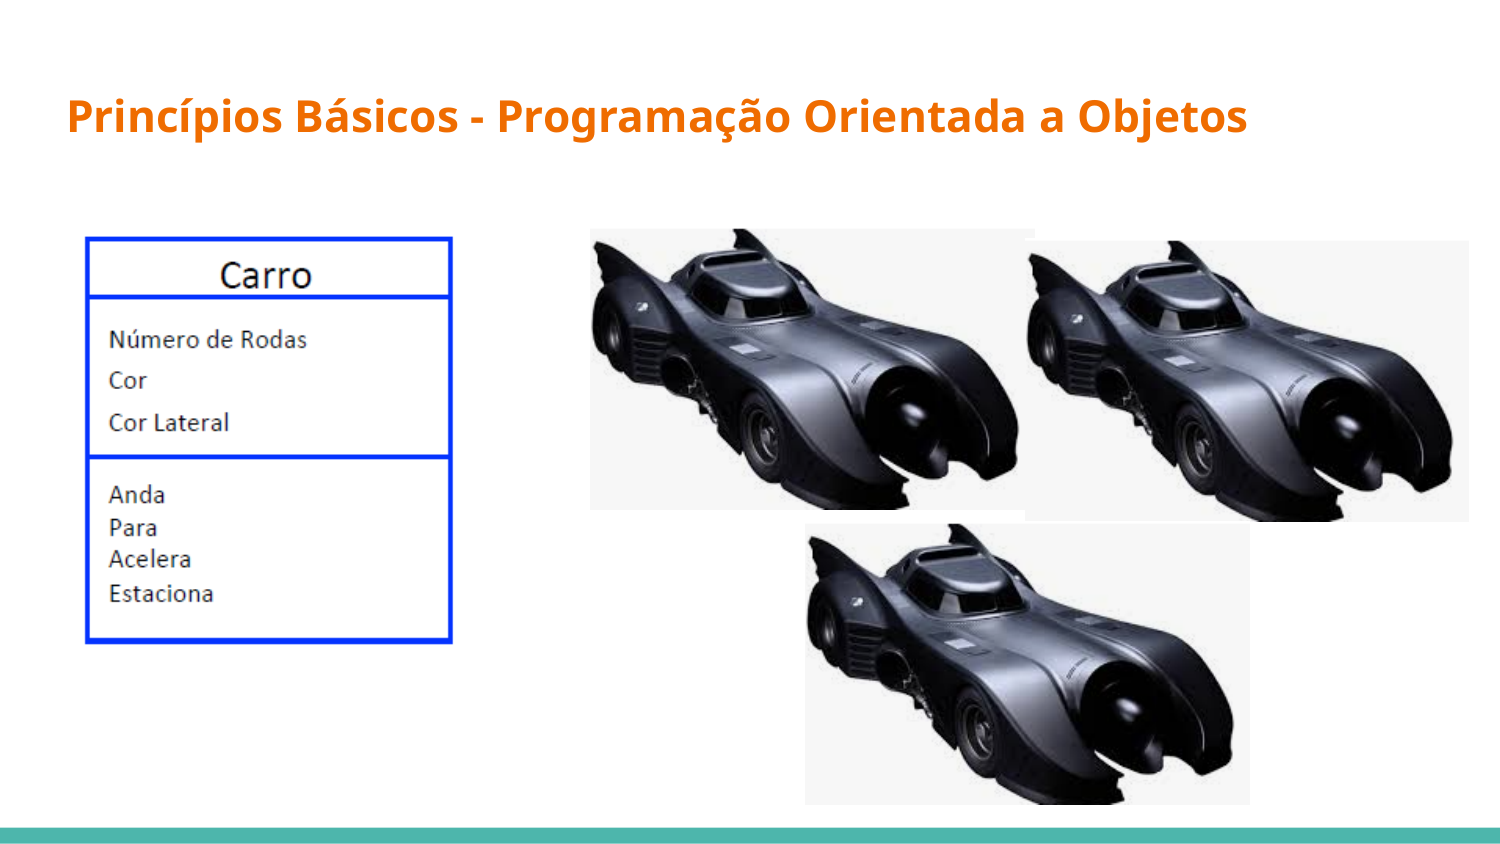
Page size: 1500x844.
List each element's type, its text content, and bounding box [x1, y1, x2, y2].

picture [64, 226, 475, 657]
title Princípios Básicos - Programação Orientada a Objetos [51, 72, 1449, 189]
picture [590, 226, 1470, 805]
